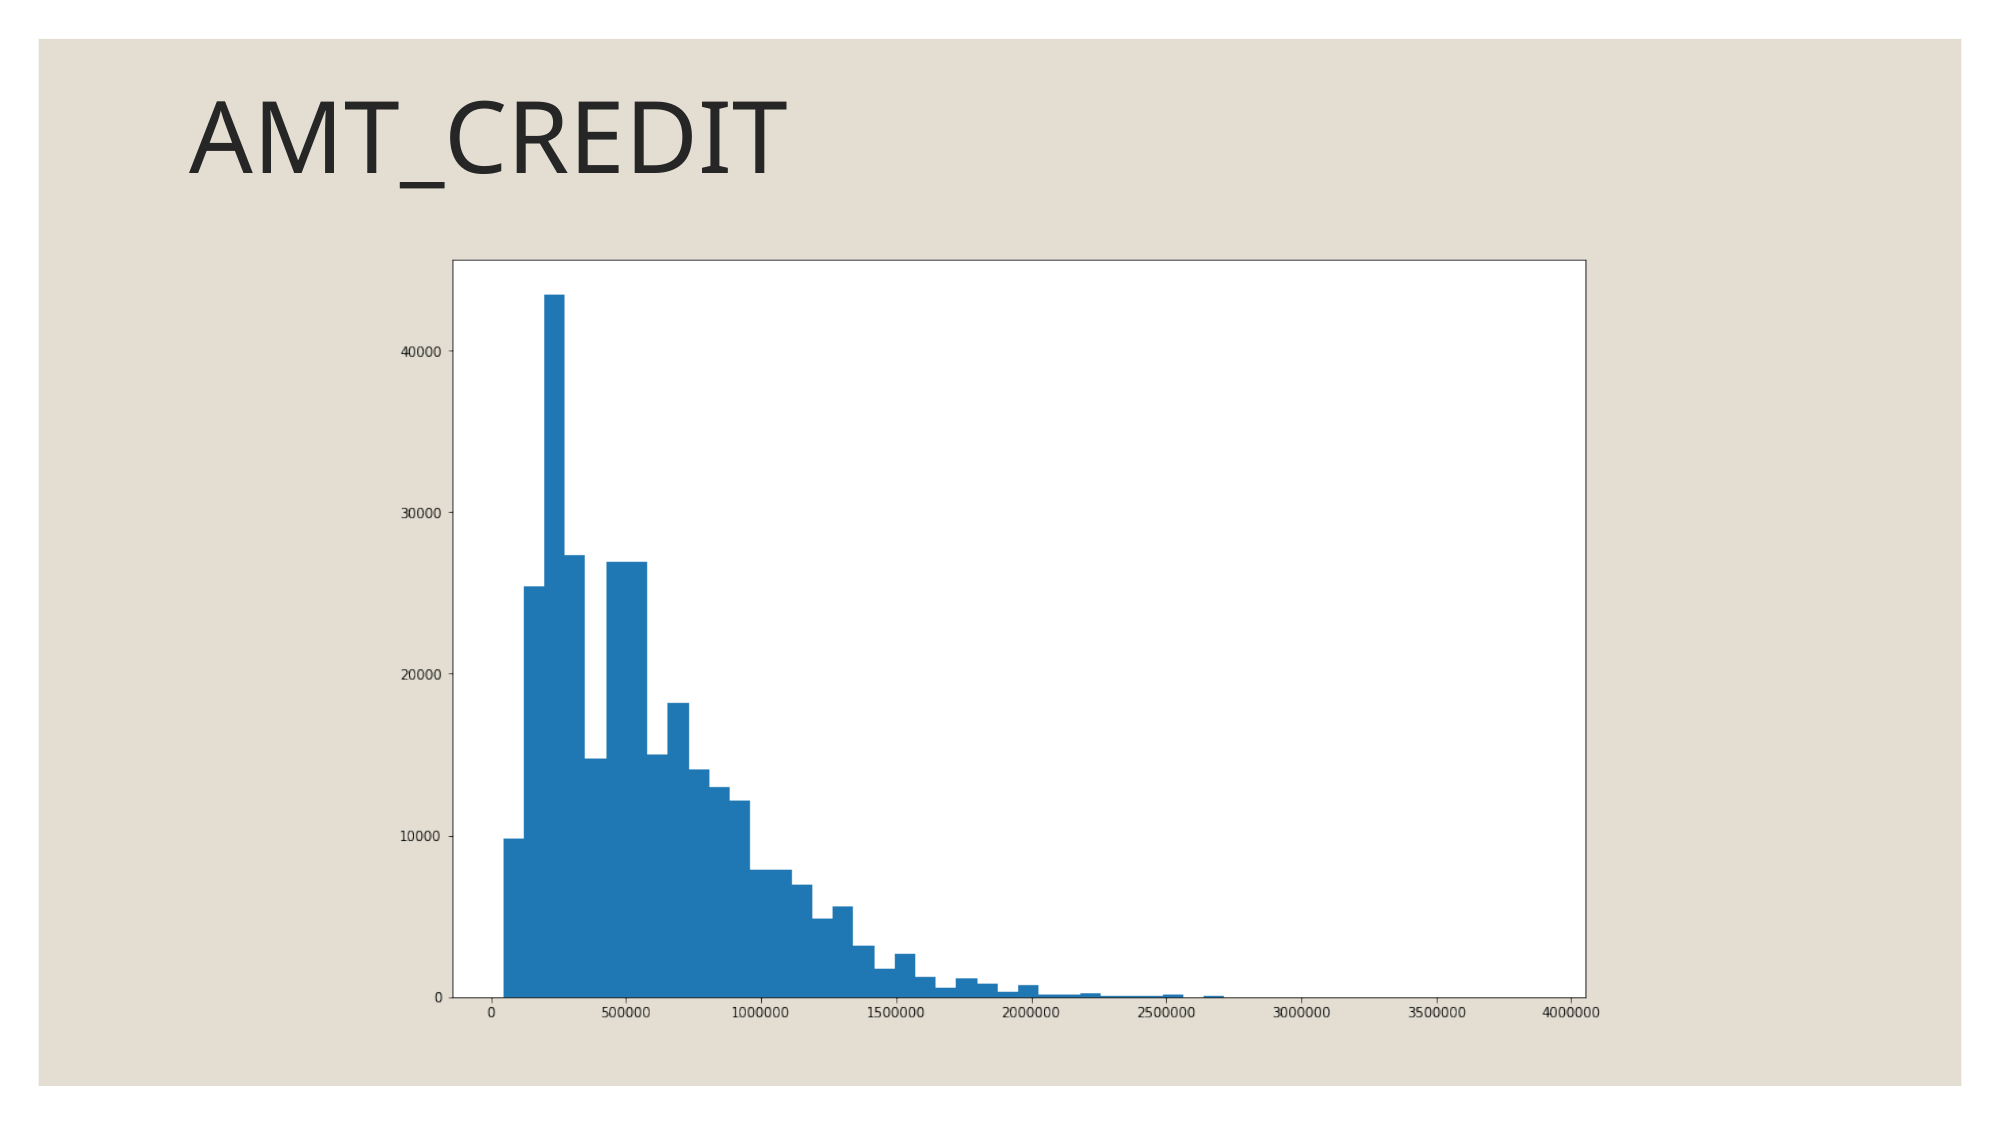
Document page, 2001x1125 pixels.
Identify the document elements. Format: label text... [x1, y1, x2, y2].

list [390, 246, 1610, 1030]
title AMT_CREDIT [174, 61, 1825, 222]
